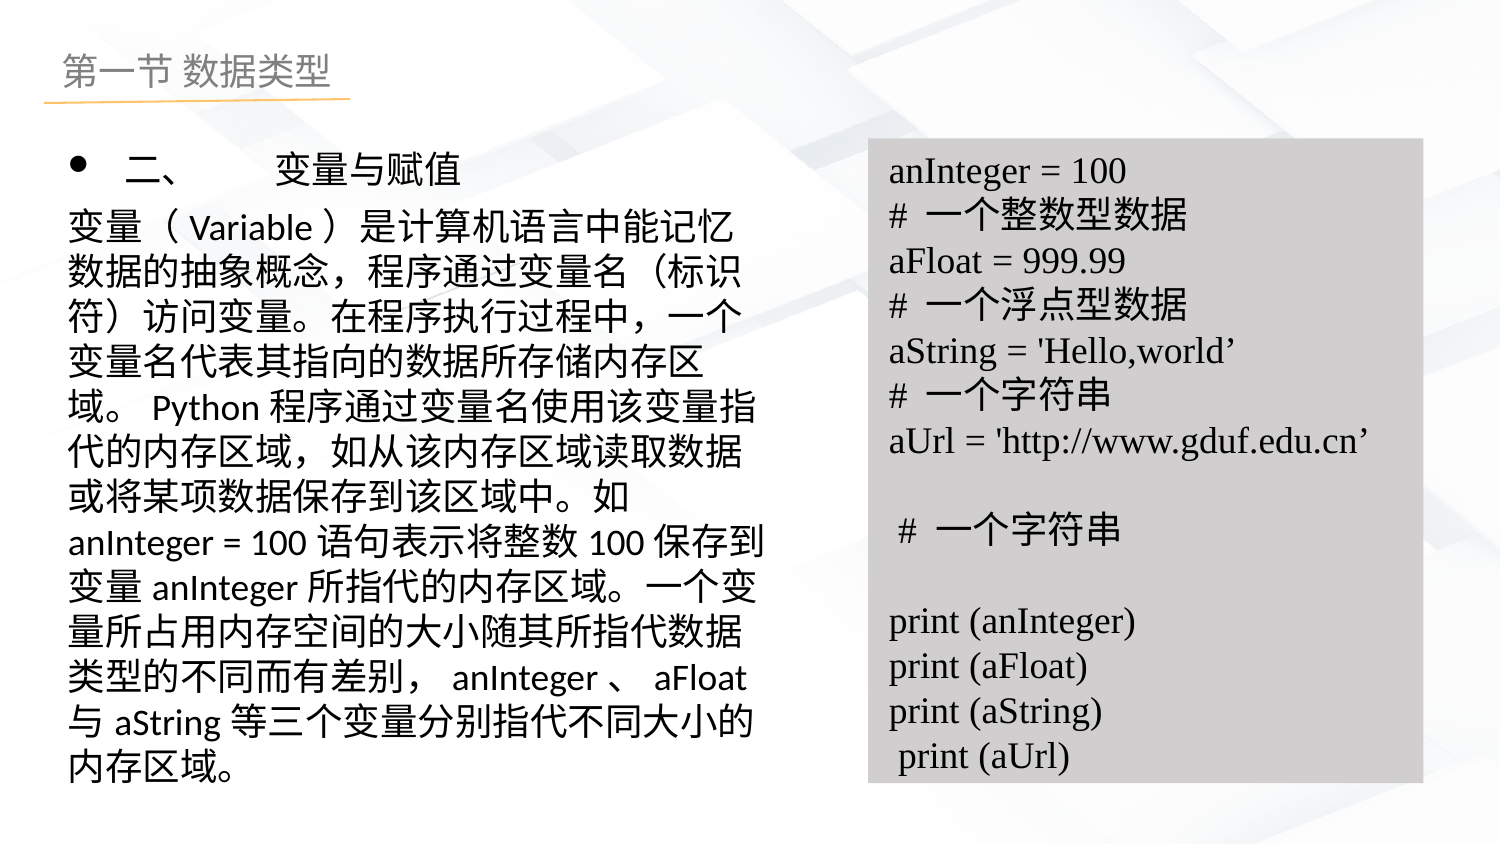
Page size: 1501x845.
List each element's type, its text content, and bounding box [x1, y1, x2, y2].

text_box anInteger = 100 # 一个整数型数据 aFloat = 999.99 # 一个浮点型数据 aString = 'Hello,world’ # 一个字符串 aUrl = 'http://www.gduf.edu.cn’ # 一个字符串 print (anInteger) print (aFloat) print (aString) print (aUrl) [868, 138, 1424, 784]
text_box 二、 变量与赋值 变量（Variable）是计算机语言中能记忆数据的抽象概念，程序通过变量名（标识符）访问变量。在程序执行过程中，一个变量名代表其指向的数据所存储内存区域。Python程序通过变量名使用该变量指代的内存区域，如从该内存区域读取数据或将某项数据保存到该区域中。如anInteger = 100语句表示将整数100保存到变量anInteger所指代的内存区域。一个变量所占用内存空间的大小随其所指代数据类型的不同而有差别，anInteger、aFloat与aString等三个变量分别指代不同大小的内存区域。 [53, 138, 786, 796]
